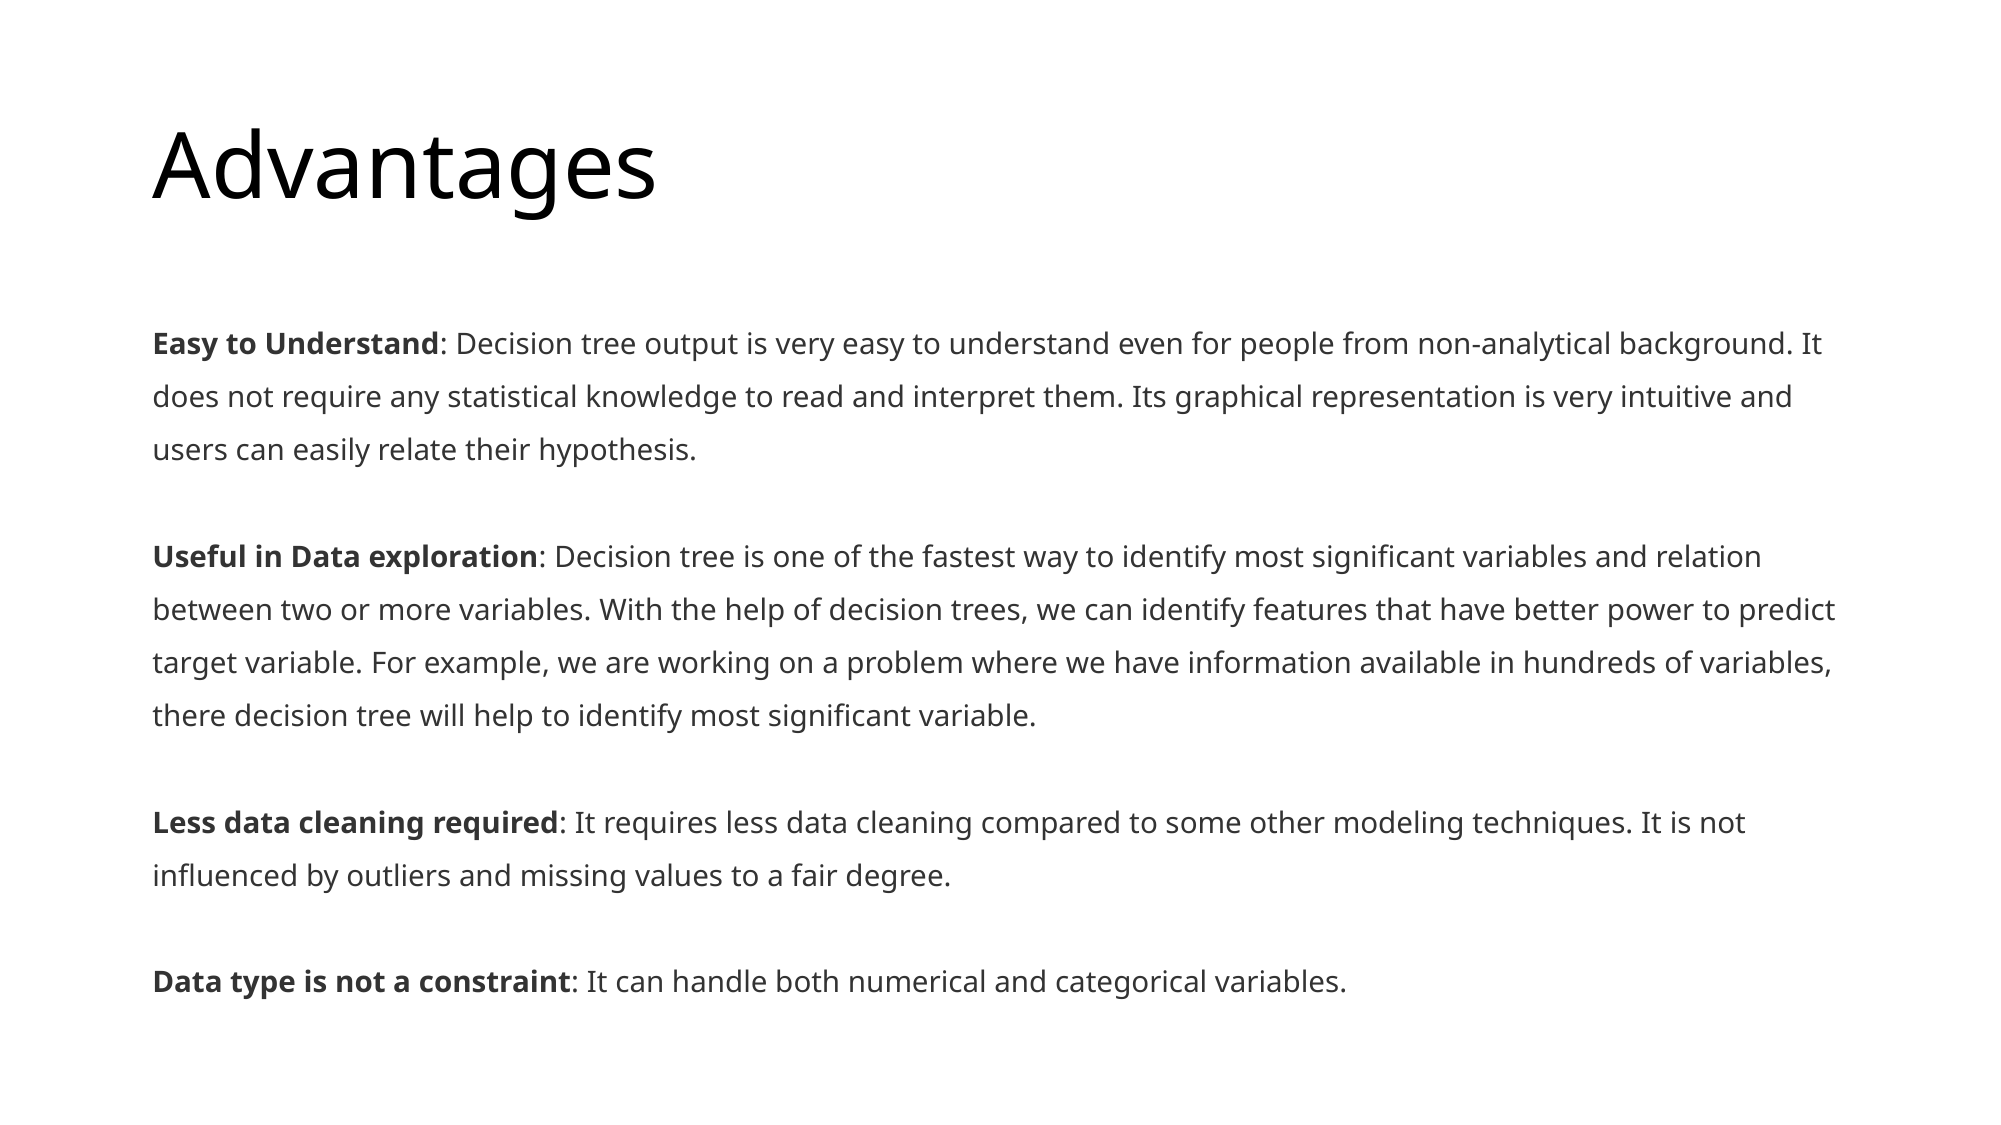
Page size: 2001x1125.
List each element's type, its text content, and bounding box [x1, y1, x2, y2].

title Advantages [137, 59, 1863, 278]
list Easy to Understand: Decision tree output is very easy to understand even for people from non-analytical background. It does not require any statistical knowledge to read and interpret them. Its graphical representation is very intuitive and users can easily relate their hypothesis. Useful in Data exploration: Decision tree is one of the fastest way to identify most significant variables and relation between two or more variables. With the help of decision trees, we can identify features that have better power to predict target variable. For example, we are working on a problem where we have information available in hundreds of variables, there decision tree will help to identify most significant variable. Less data cleaning required: It requires less data cleaning compared to some other modeling techniques. It is not influenced by outliers and missing values to a fair degree. Data type is not a constraint: It can handle both numerical and categorical variables. [137, 299, 1863, 1014]
